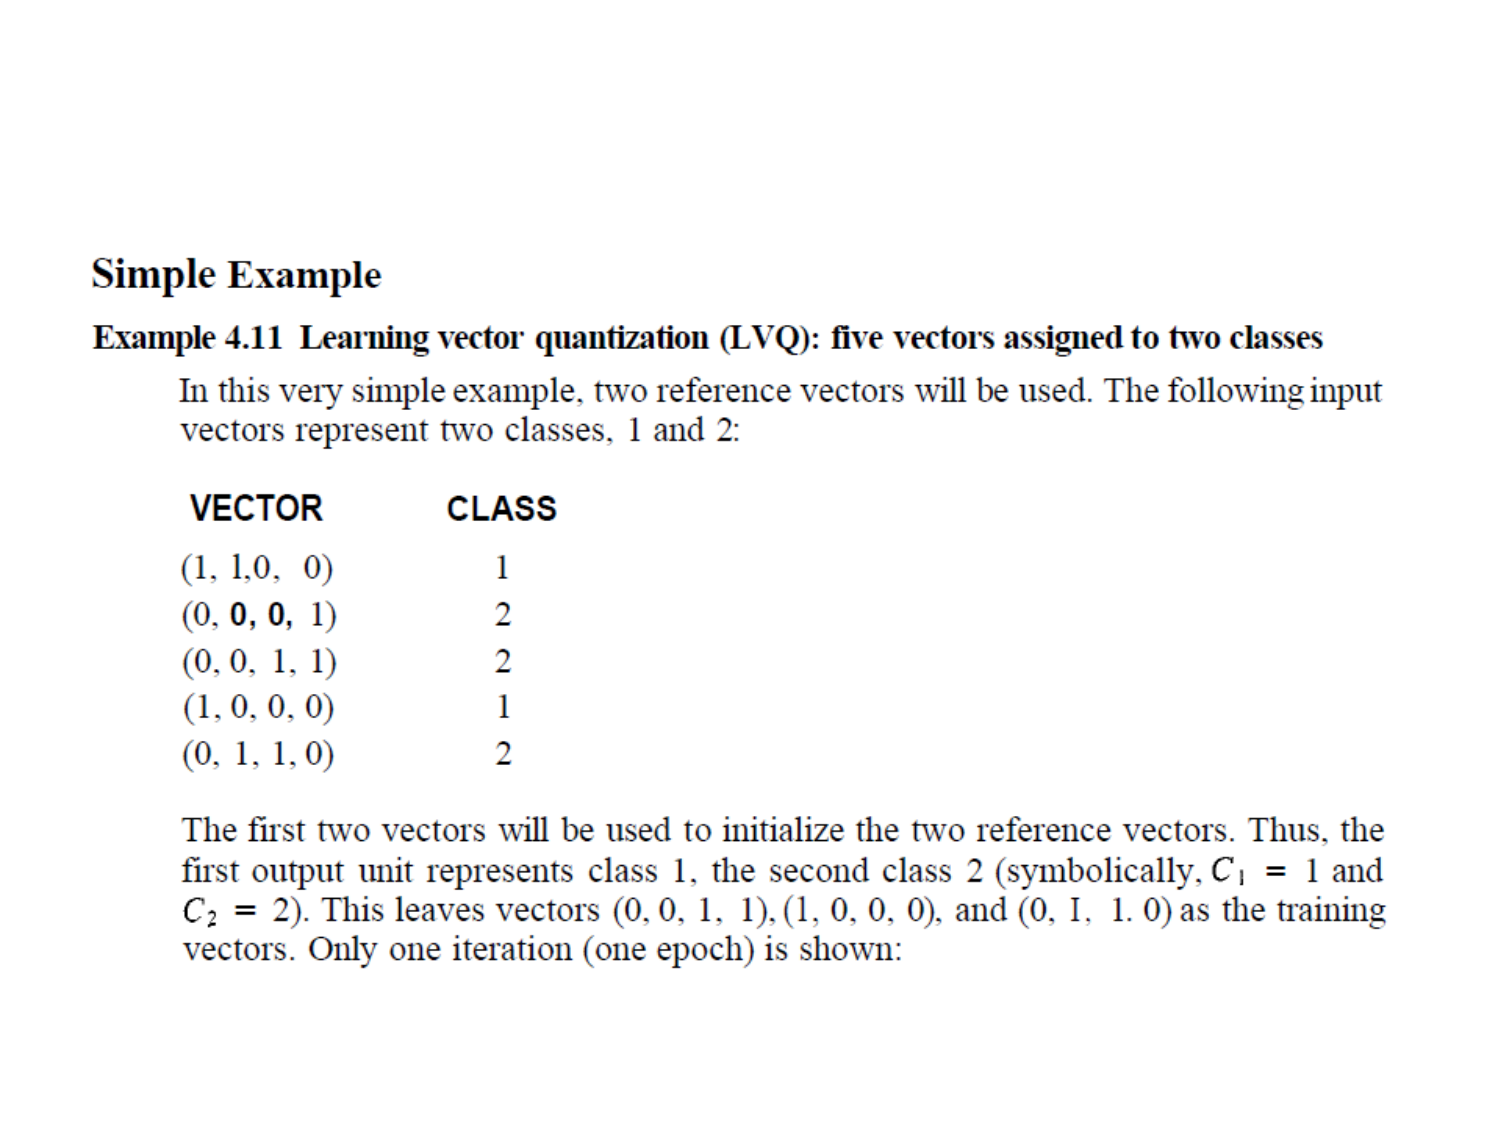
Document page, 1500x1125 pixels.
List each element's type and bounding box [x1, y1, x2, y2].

picture [68, 251, 1424, 1000]
